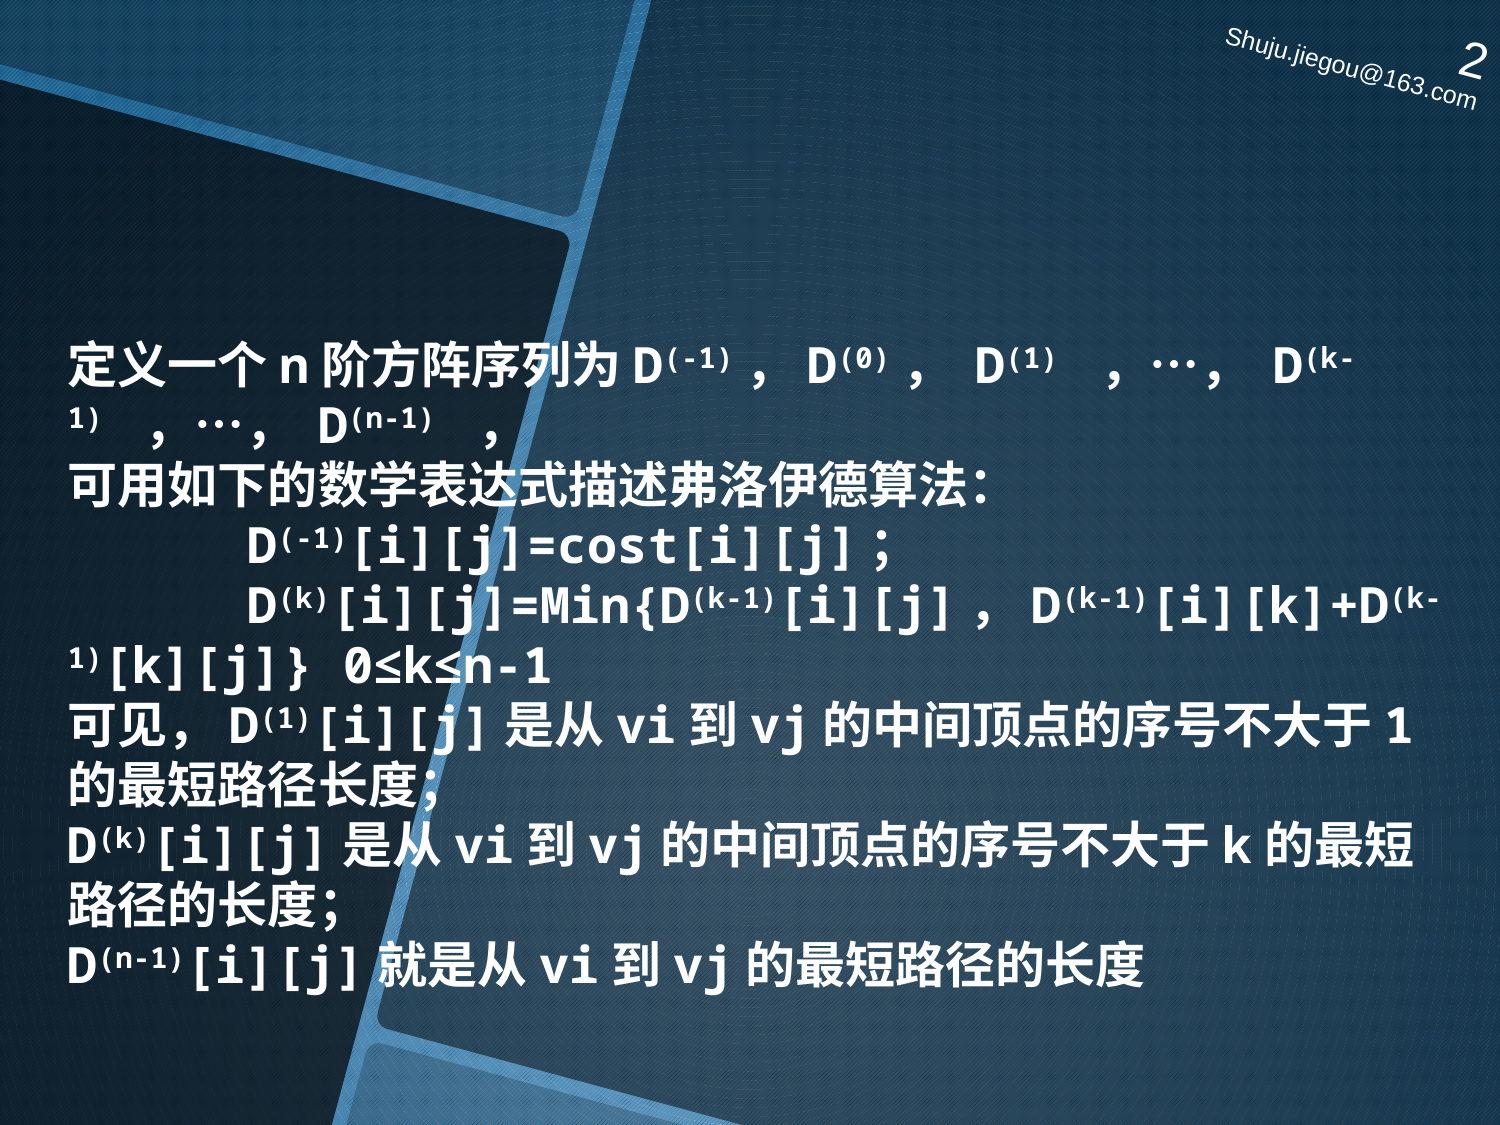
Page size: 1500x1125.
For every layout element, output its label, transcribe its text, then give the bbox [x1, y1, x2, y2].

text_box 定义一个n阶方阵序列为D(-1)，D(0)， D(1) ，…， D(k-1) ，…， D(n-1) ， 可用如下的数学表达式描述弗洛伊德算法： D(-1)[i][j]=cost[i][j]； D(k)[i][j]=Min{D(k-1)[i][j]，D(k-1)[i][k]+D(k-1)[k][j]} 0≤k≤n-1 可见，D(1)[i][j]是从vi到vj的中间顶点的序号不大于1的最短路径长度； D(k)[i][j]是从vi到vj的中间顶点的序号不大于k的最短路径的长度； D(n-1)[i][j]就是从vi到vj的最短路径的长度 [53, 326, 1471, 1001]
slide_number 2 [1144, 0, 1500, 94]
slide_number Shuju.jiegou@163.com [1201, 19, 1496, 134]
